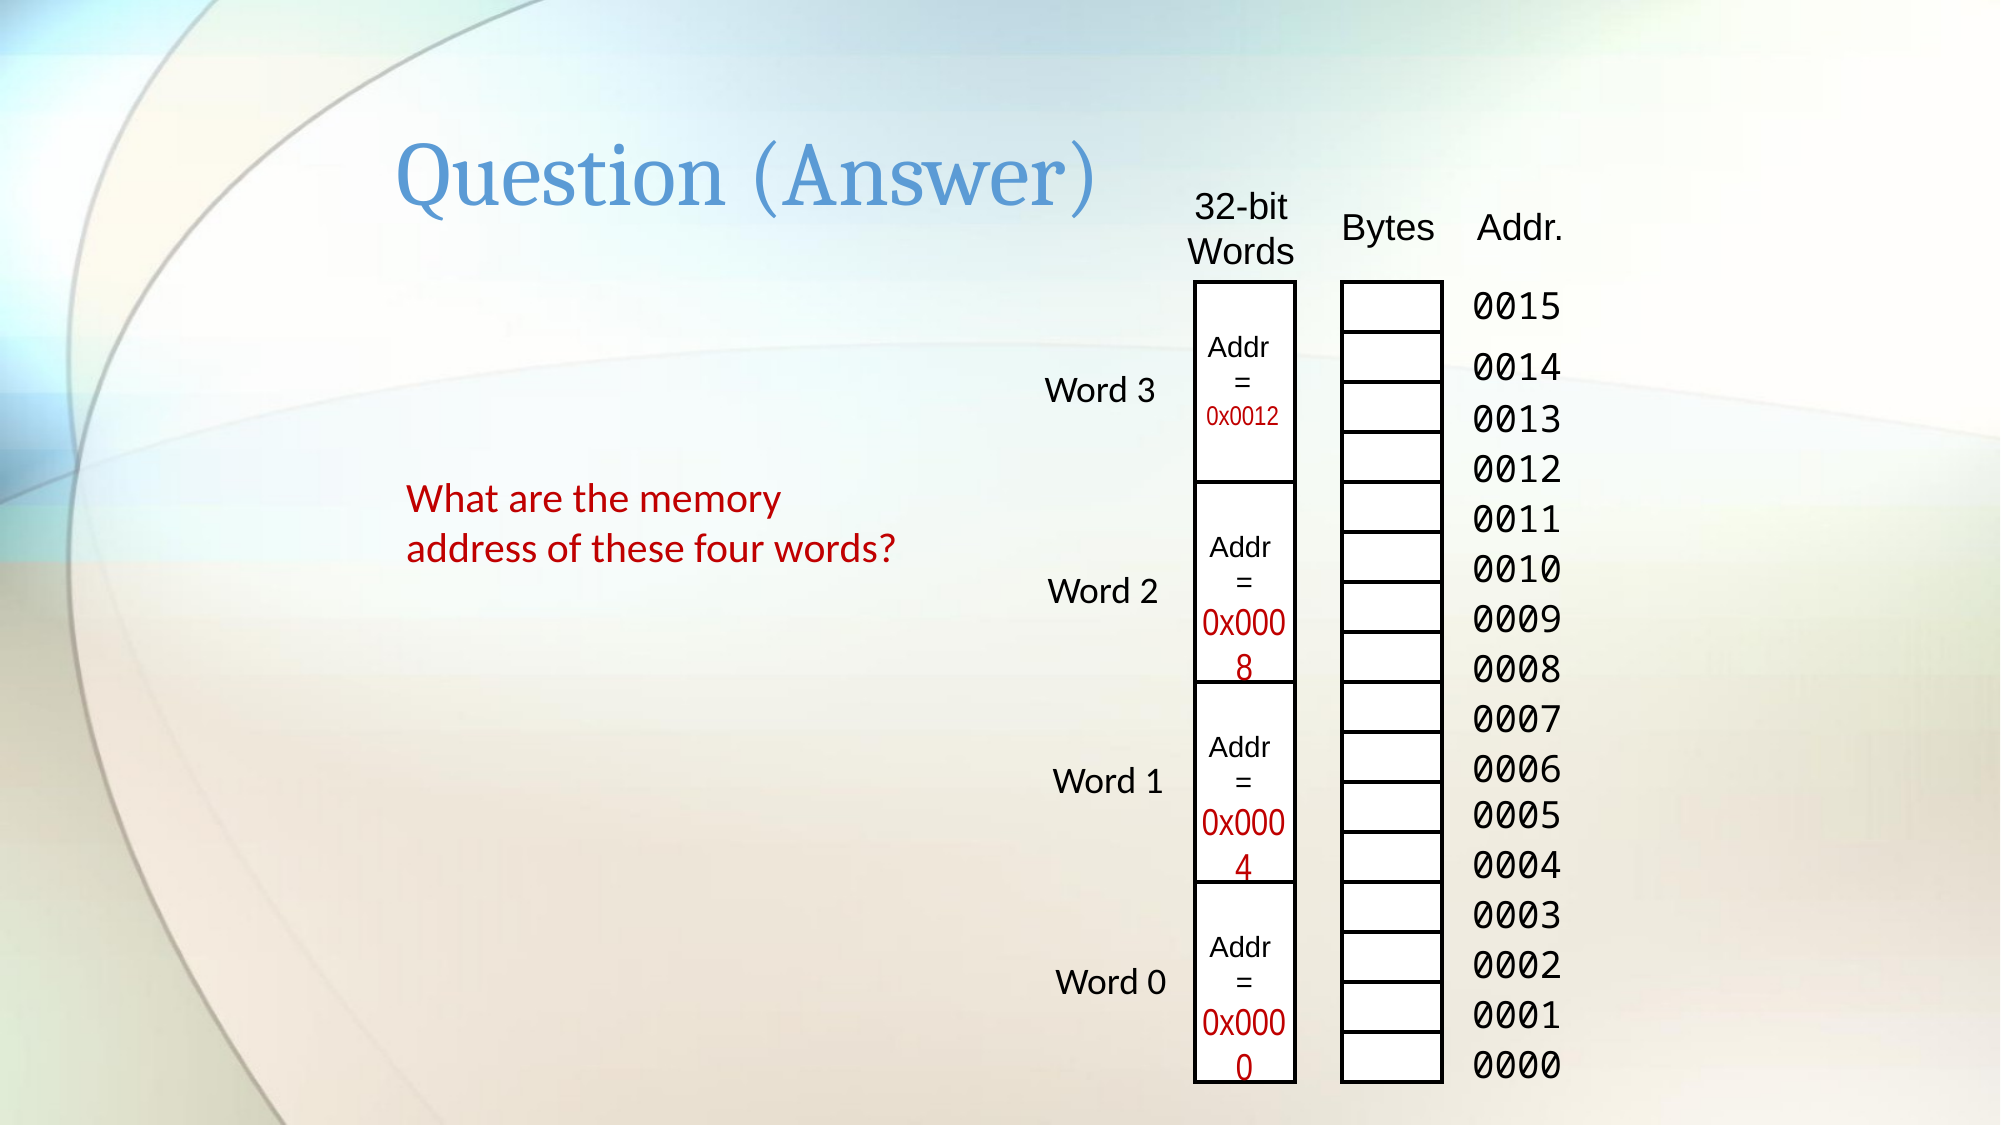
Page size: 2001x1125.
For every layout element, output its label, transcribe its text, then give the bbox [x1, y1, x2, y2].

picture [0, 0, 2001, 1125]
text_box What are the memory address of these four words? [391, 463, 937, 579]
text_box Word 1 [1037, 748, 1168, 808]
text_box Word 0 [1040, 949, 1168, 1010]
title Question (Answer) [381, 59, 1863, 278]
text_box Word 2 [1032, 558, 1168, 619]
text_box Word 3 [1029, 357, 1168, 418]
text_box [1178, 173, 1580, 1095]
